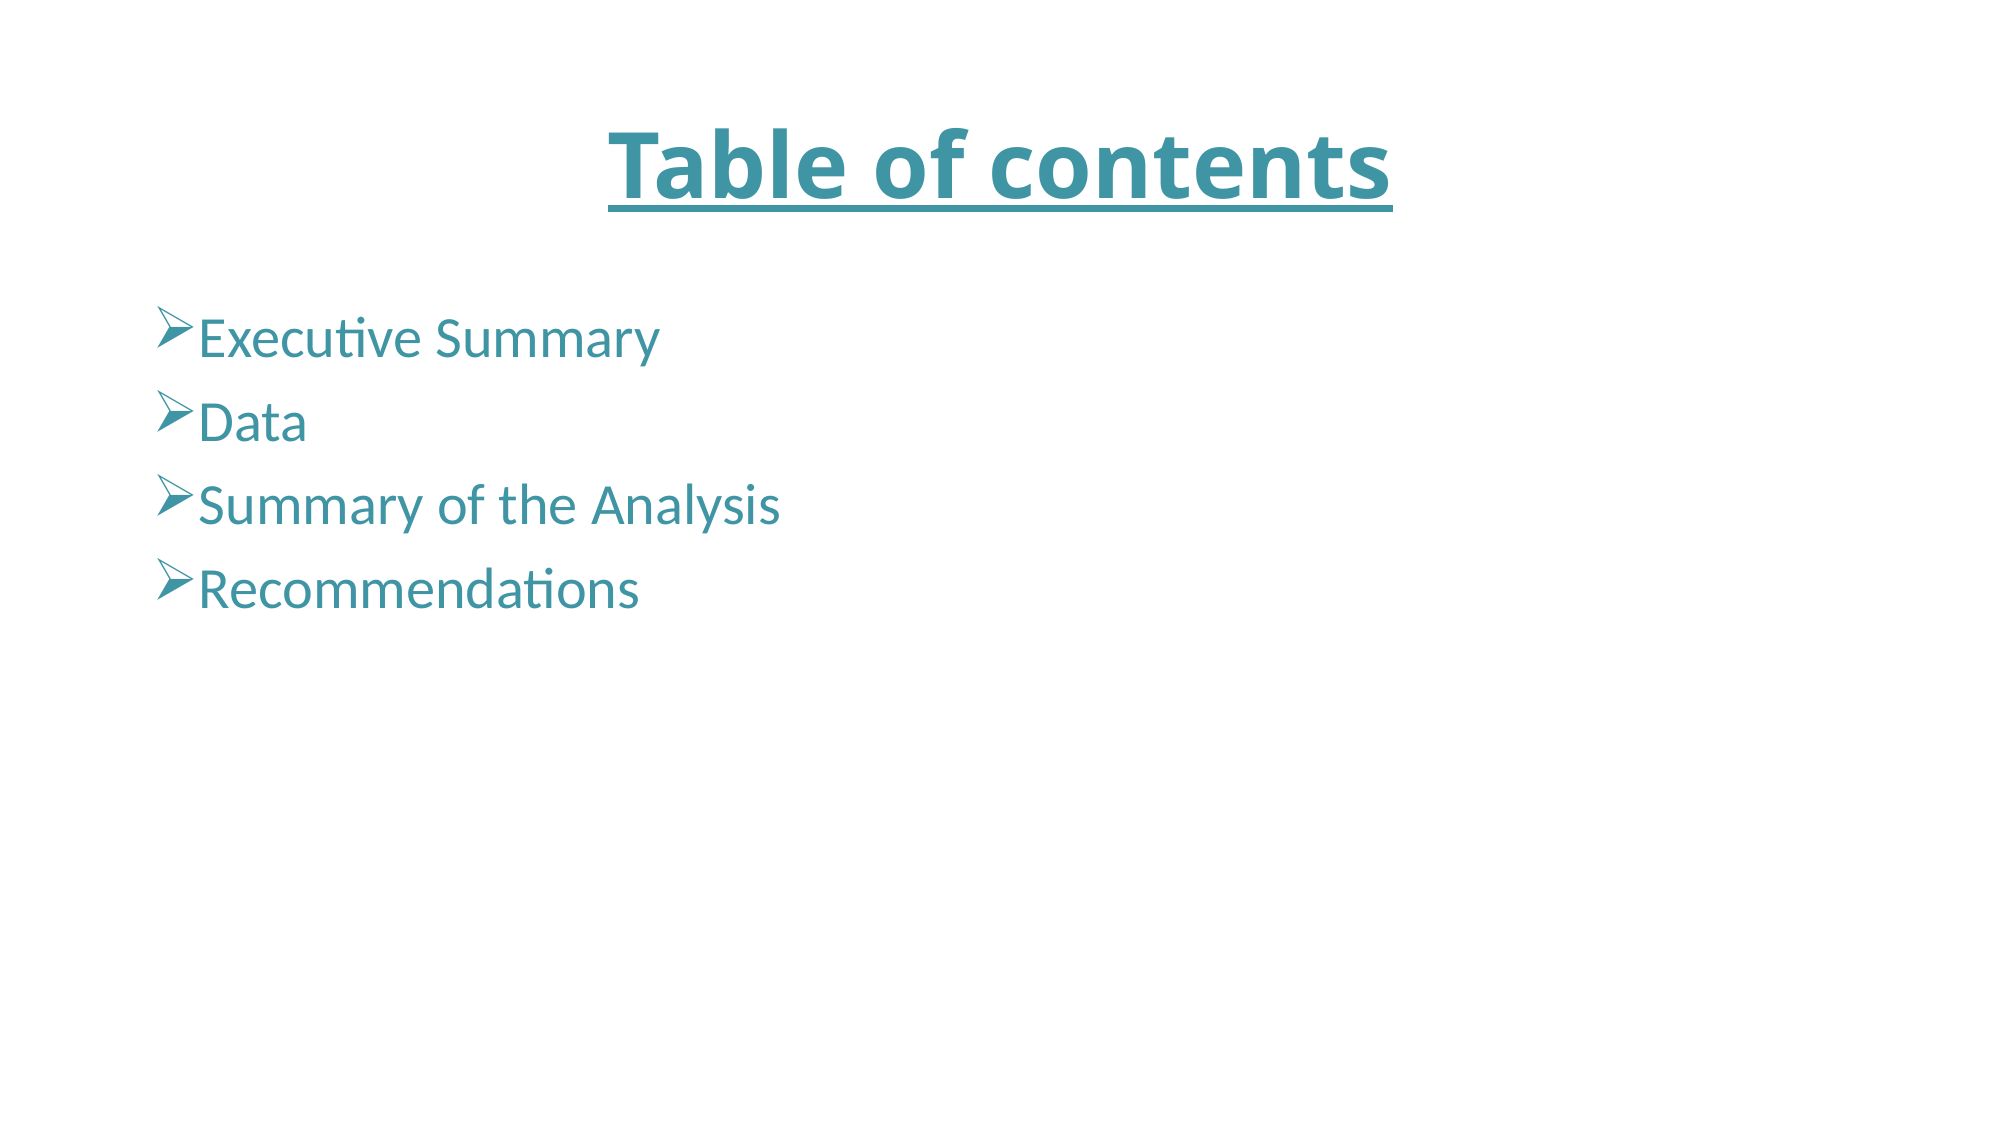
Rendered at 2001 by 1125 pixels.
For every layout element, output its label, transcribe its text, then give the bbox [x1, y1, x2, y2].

title Table of contents [137, 59, 1863, 278]
list Executive Summary Data Summary of the Analysis Recommendations [137, 299, 1863, 1014]
